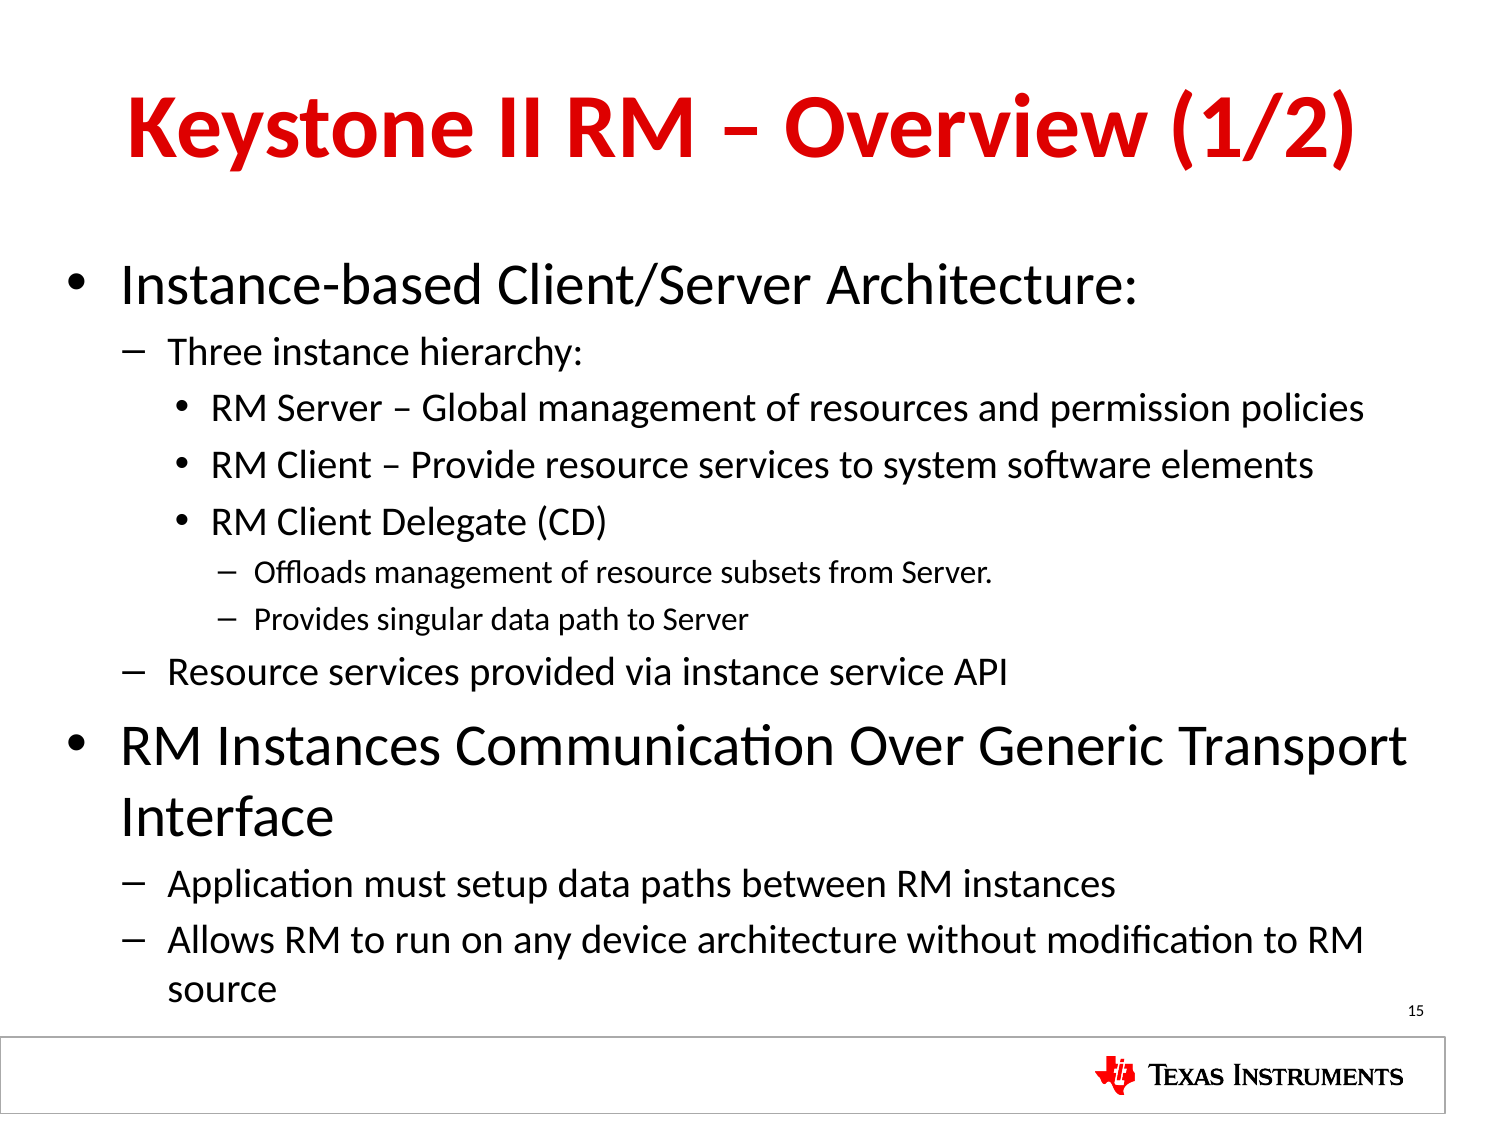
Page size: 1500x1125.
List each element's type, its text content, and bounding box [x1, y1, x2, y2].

list Instance-based Client/Server Architecture: Three instance hierarchy: RM Server – Global management of resources and permission policies RM Client – Provide resource services to system software elements RM Client Delegate (CD) Offloads management of resource subsets from Server. Provides singular data path to Server Resource services provided via instance service API RM Instances Communication Over Generic Transport Interface Application must setup data paths between RM instances Allows RM to run on any device architecture without modification to RM source [51, 237, 1441, 1029]
slide_number 15 [1089, 992, 1440, 1027]
picture [1095, 1056, 1403, 1095]
title Keystone II RM – Overview (1/2) [49, 49, 1438, 193]
